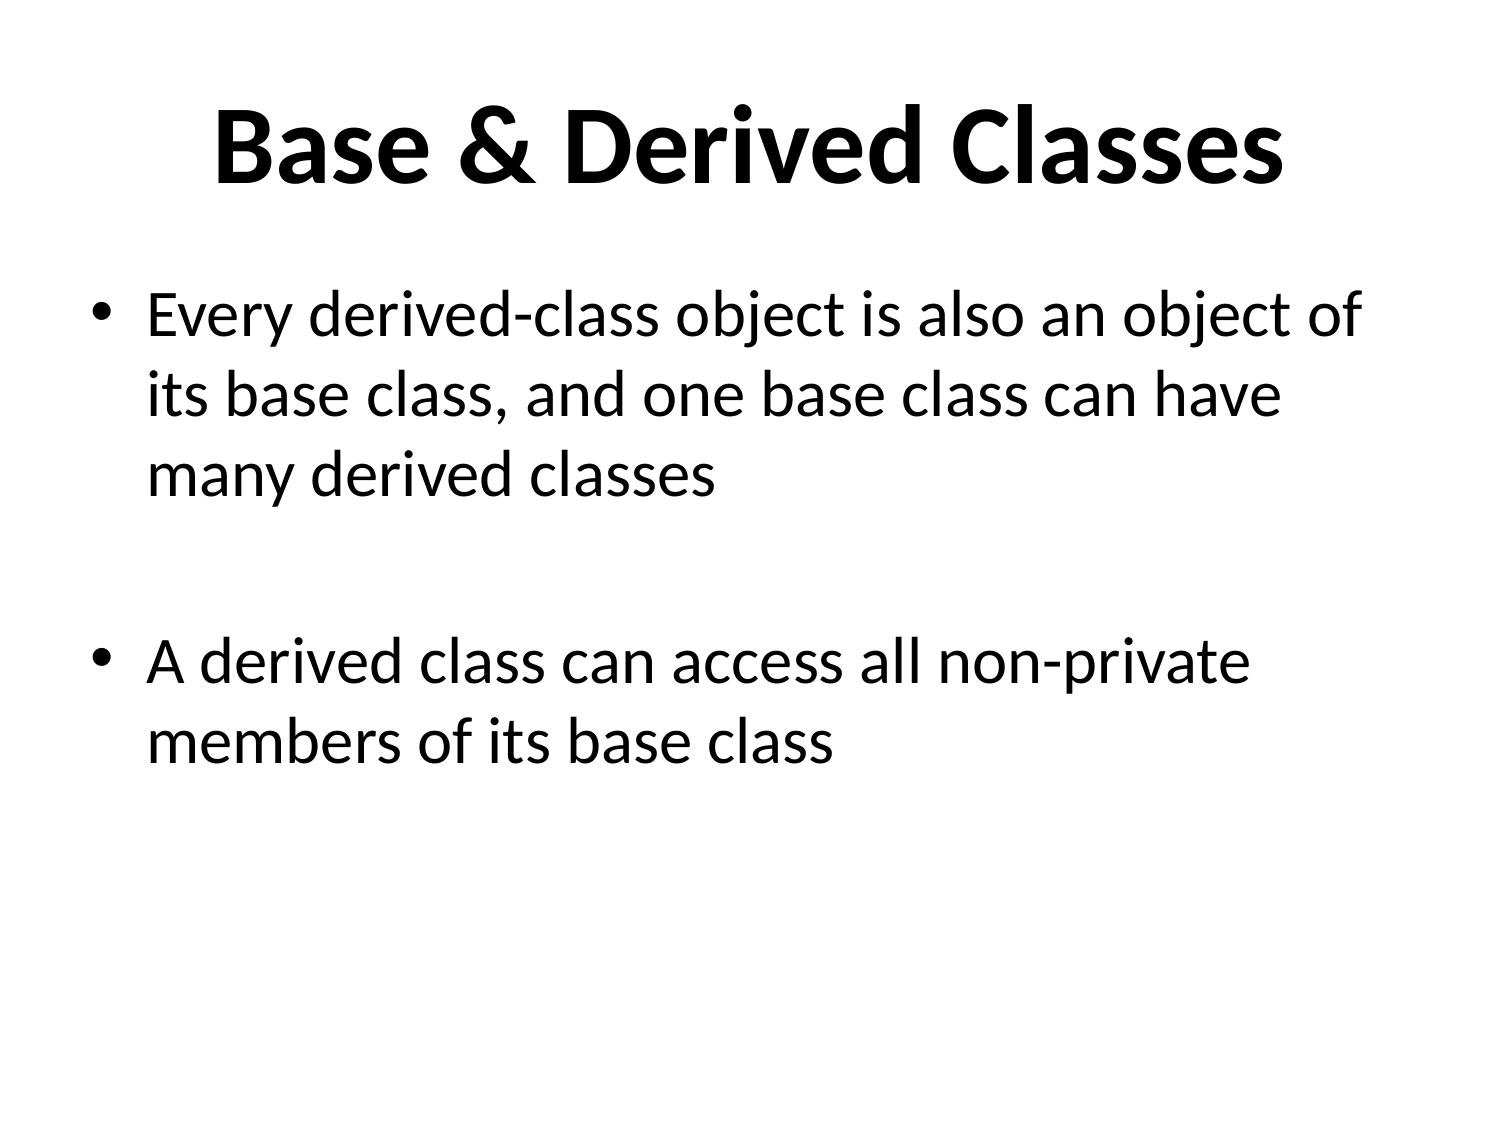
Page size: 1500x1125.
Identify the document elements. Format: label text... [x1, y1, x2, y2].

list Every derived-class object is also an object of its base class, and one base class can have many derived classes A derived class can access all non-private members of its base class [75, 262, 1425, 1005]
title Base & Derived Classes [75, 45, 1425, 233]
